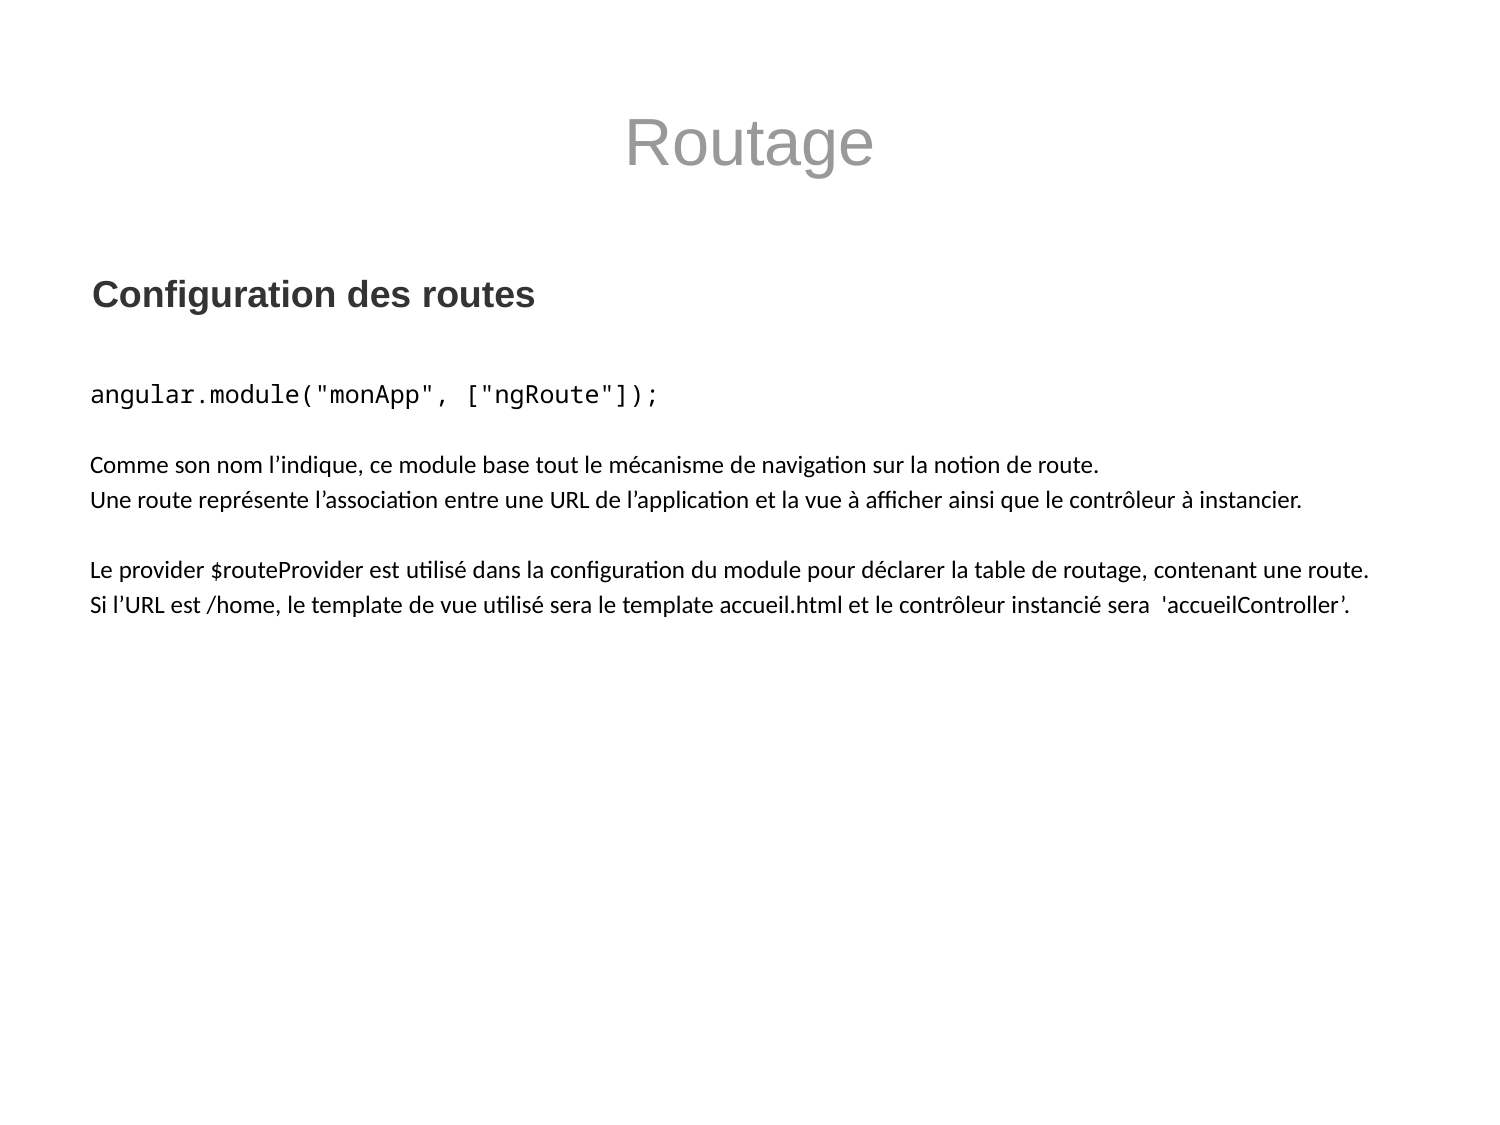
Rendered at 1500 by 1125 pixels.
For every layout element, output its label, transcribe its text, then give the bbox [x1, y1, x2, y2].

title Routage [75, 45, 1425, 233]
list Configuration des routes angular.module("monApp", ["ngRoute"]); Comme son nom l’indique, ce module base tout le mécanisme de navigation sur la notion de route. Une route représente l’association entre une URL de l’application et la vue à afficher ainsi que le contrôleur à instancier. Le provider $routeProvider est utilisé dans la configuration du module pour déclarer la table de routage, contenant une route. Si l’URL est /home, le template de vue utilisé sera le template accueil.html et le contrôleur instancié sera 'accueilController’. [75, 262, 1425, 1005]
